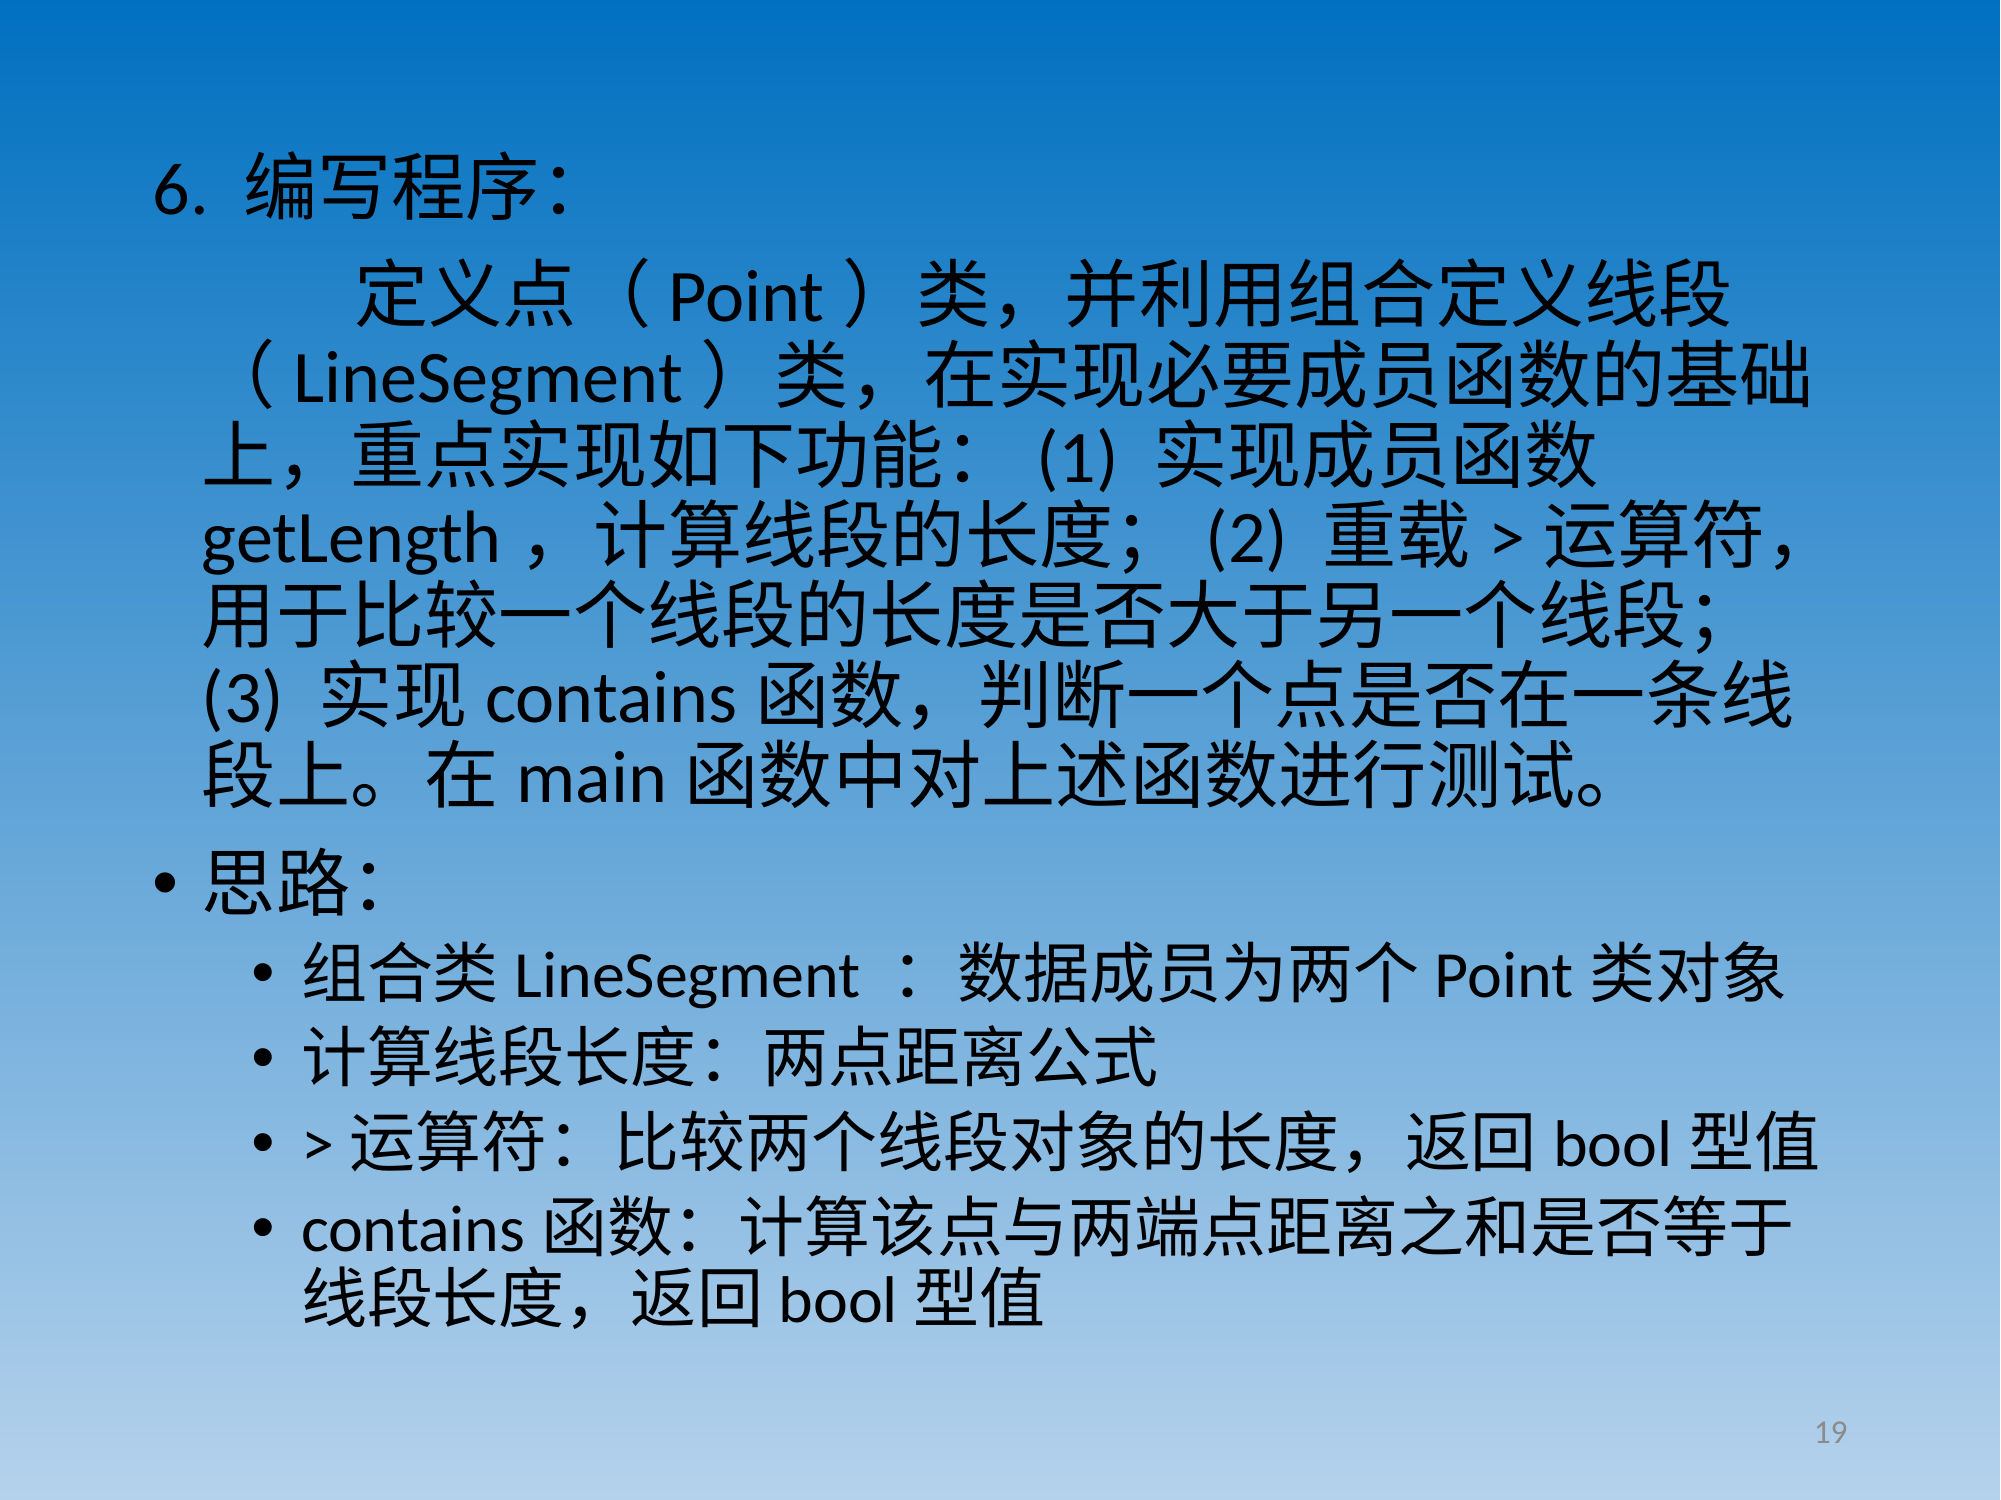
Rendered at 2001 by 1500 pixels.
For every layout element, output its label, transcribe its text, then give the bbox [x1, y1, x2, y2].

slide_number 19 [1412, 1390, 1863, 1471]
list 6. 编写程序： 定义点（Point）类，并利用组合定义线段（LineSegment）类，在实现必要成员函数的基础上，重点实现如下功能：(1) 实现成员函数getLength，计算线段的长度；(2) 重载>运算符，用于比较一个线段的长度是否大于另一个线段；(3) 实现contains函数，判断一个点是否在一条线段上。在main函数中对上述函数进行测试。 思路： 组合类LineSegment ：数据成员为两个Point类对象 计算线段长度：两点距离公式 >运算符：比较两个线段对象的长度，返回bool型值 contains函数：计算该点与两端点距离之和是否等于线段长度，返回bool型值 [137, 142, 1863, 1352]
